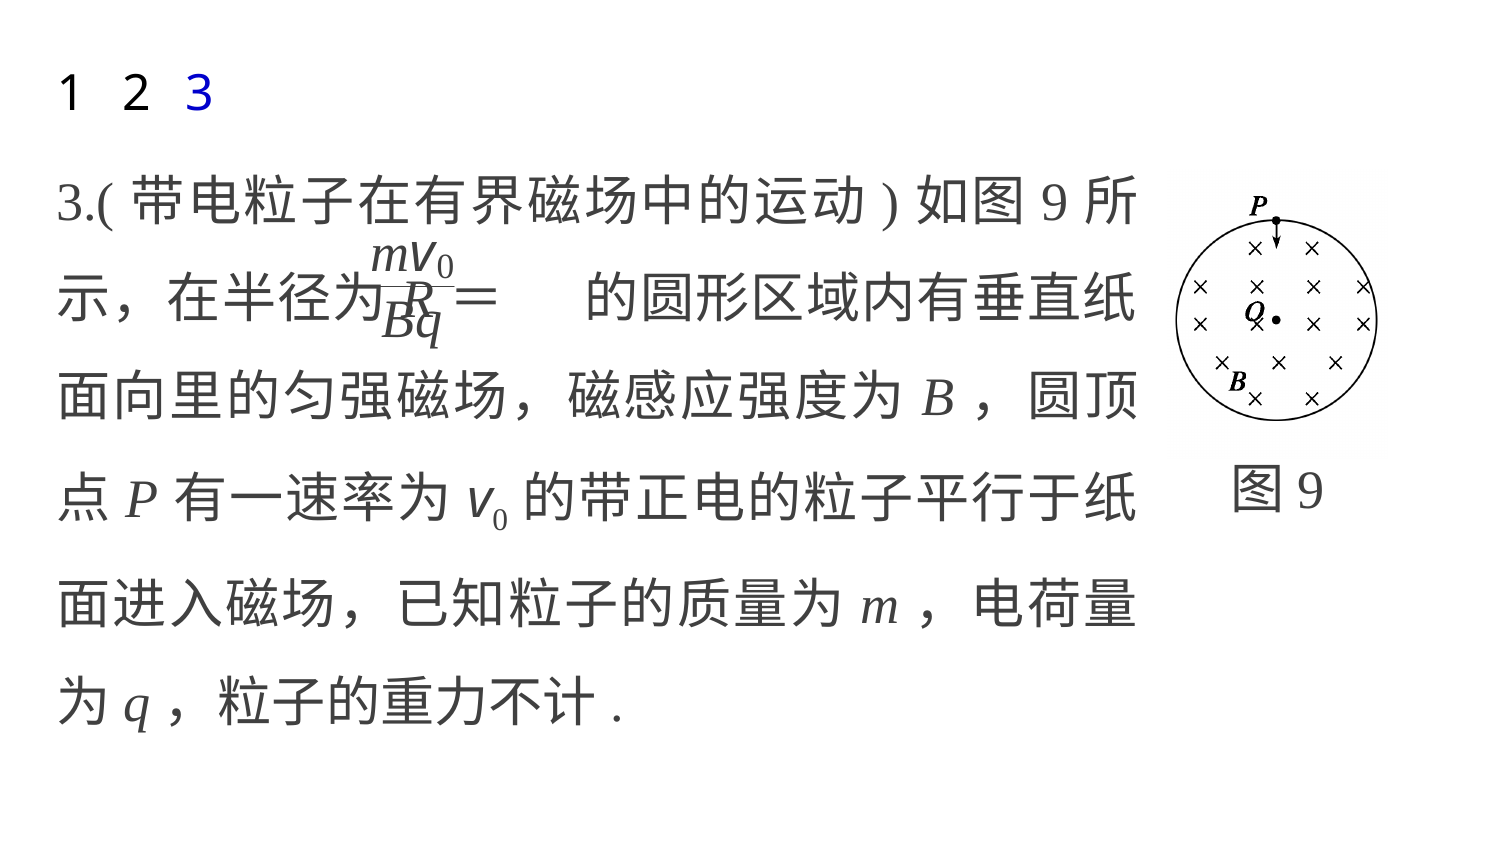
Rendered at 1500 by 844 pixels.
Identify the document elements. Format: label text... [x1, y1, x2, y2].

text_box 2 [105, 54, 162, 126]
text_box 3 [168, 54, 225, 126]
text_box 1 [39, 54, 97, 127]
text_box 图9 [1215, 467, 1340, 528]
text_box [369, 204, 517, 379]
text_box 3.(带电粒子在有界磁场中的运动)如图9所示，在半径为R＝ 的圆形区域内有垂直纸面向里的匀强磁场，磁感应强度为B，圆顶点P有一速率为v0的带正电的粒子平行于纸面进入磁场，已知粒子的质量为m，电荷量为q，粒子的重力不计. [41, 126, 1154, 740]
picture [1167, 169, 1389, 460]
